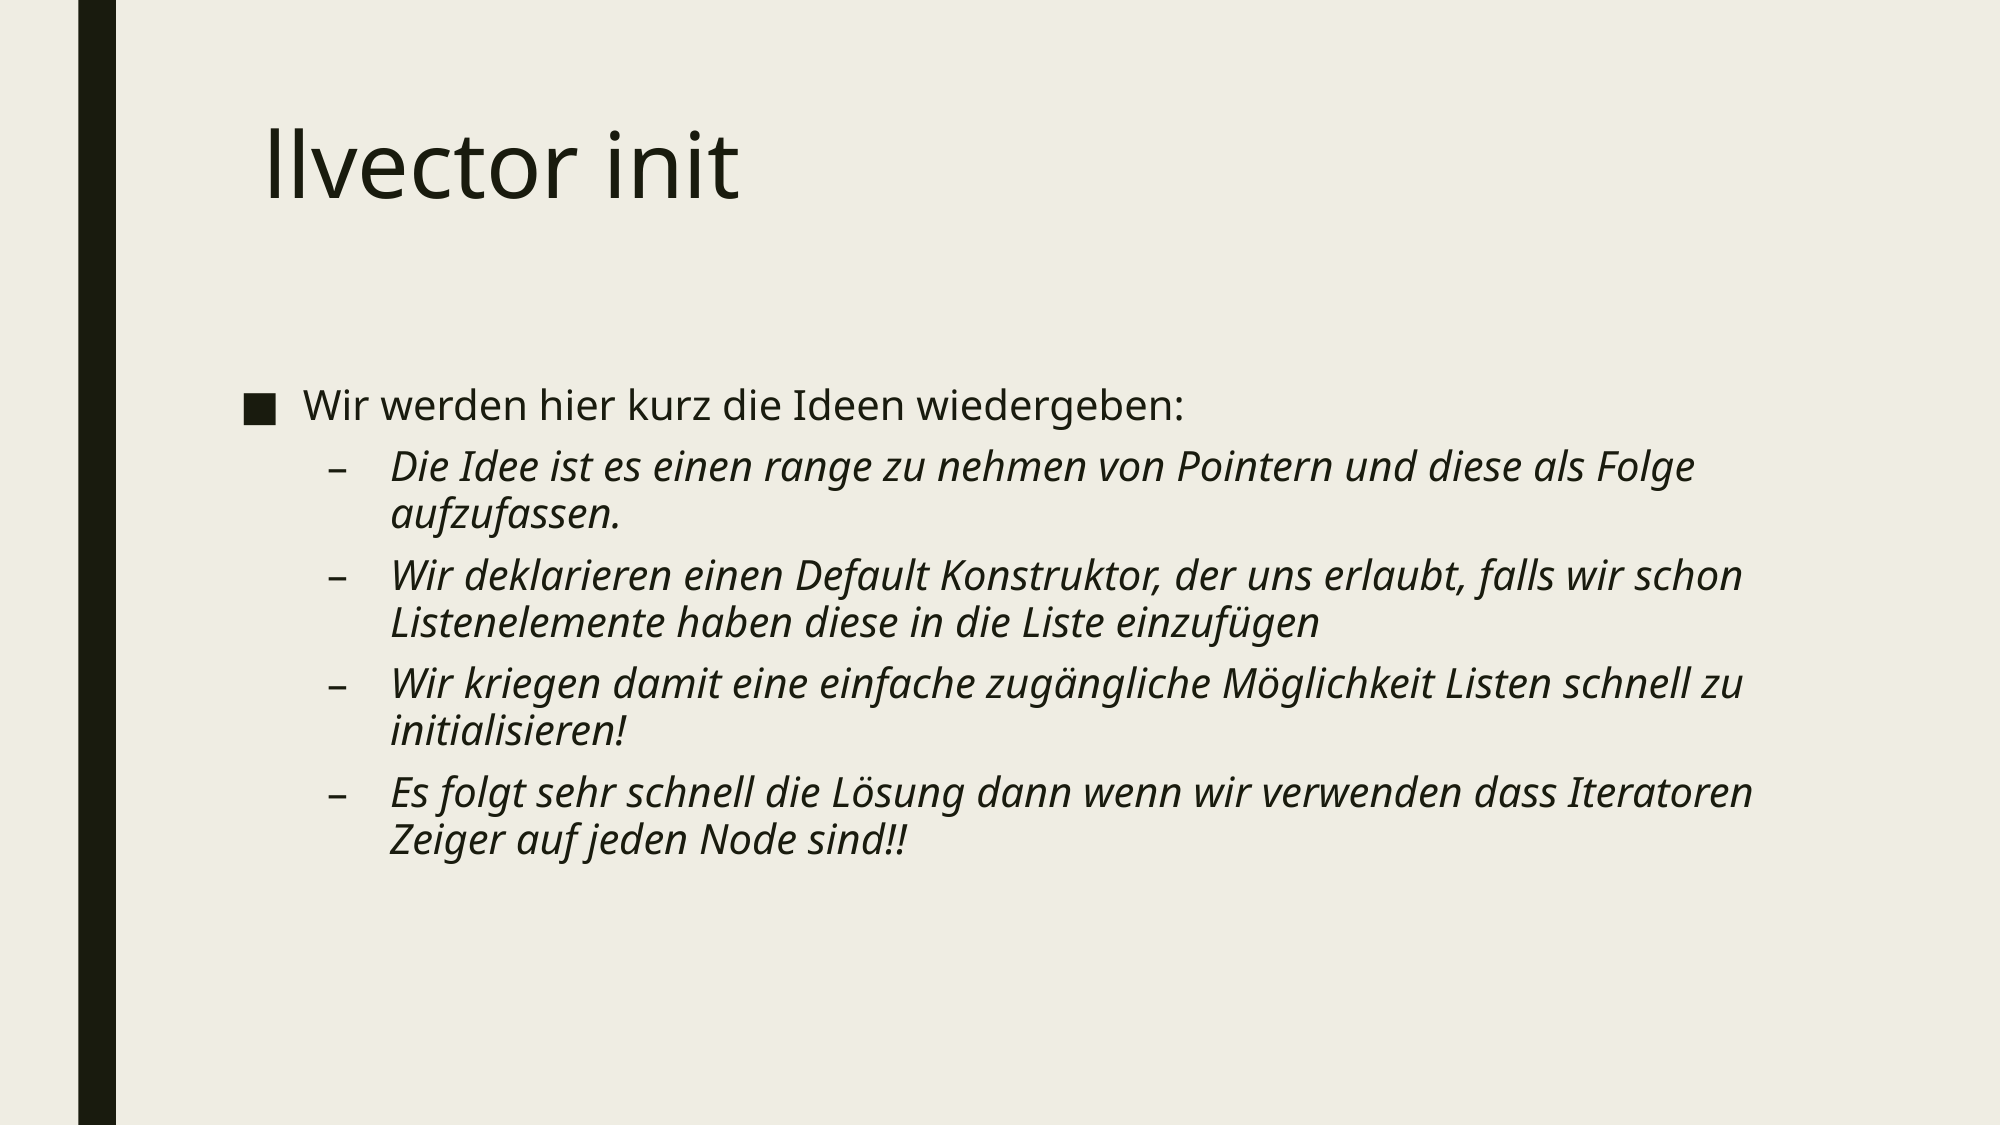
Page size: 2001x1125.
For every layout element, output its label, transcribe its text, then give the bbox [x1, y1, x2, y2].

title llvector init [225, 112, 1800, 357]
list Wir werden hier kurz die Ideen wiedergeben: Die Idee ist es einen range zu nehmen von Pointern und diese als Folge aufzufassen. Wir deklarieren einen Default Konstruktor, der uns erlaubt, falls wir schon Listenelemente haben diese in die Liste einzufügen Wir kriegen damit eine einfache zugängliche Möglichkeit Listen schnell zu initialisieren! Es folgt sehr schnell die Lösung dann wenn wir verwenden dass Iteratoren Zeiger auf jeden Node sind!! [225, 375, 1800, 963]
